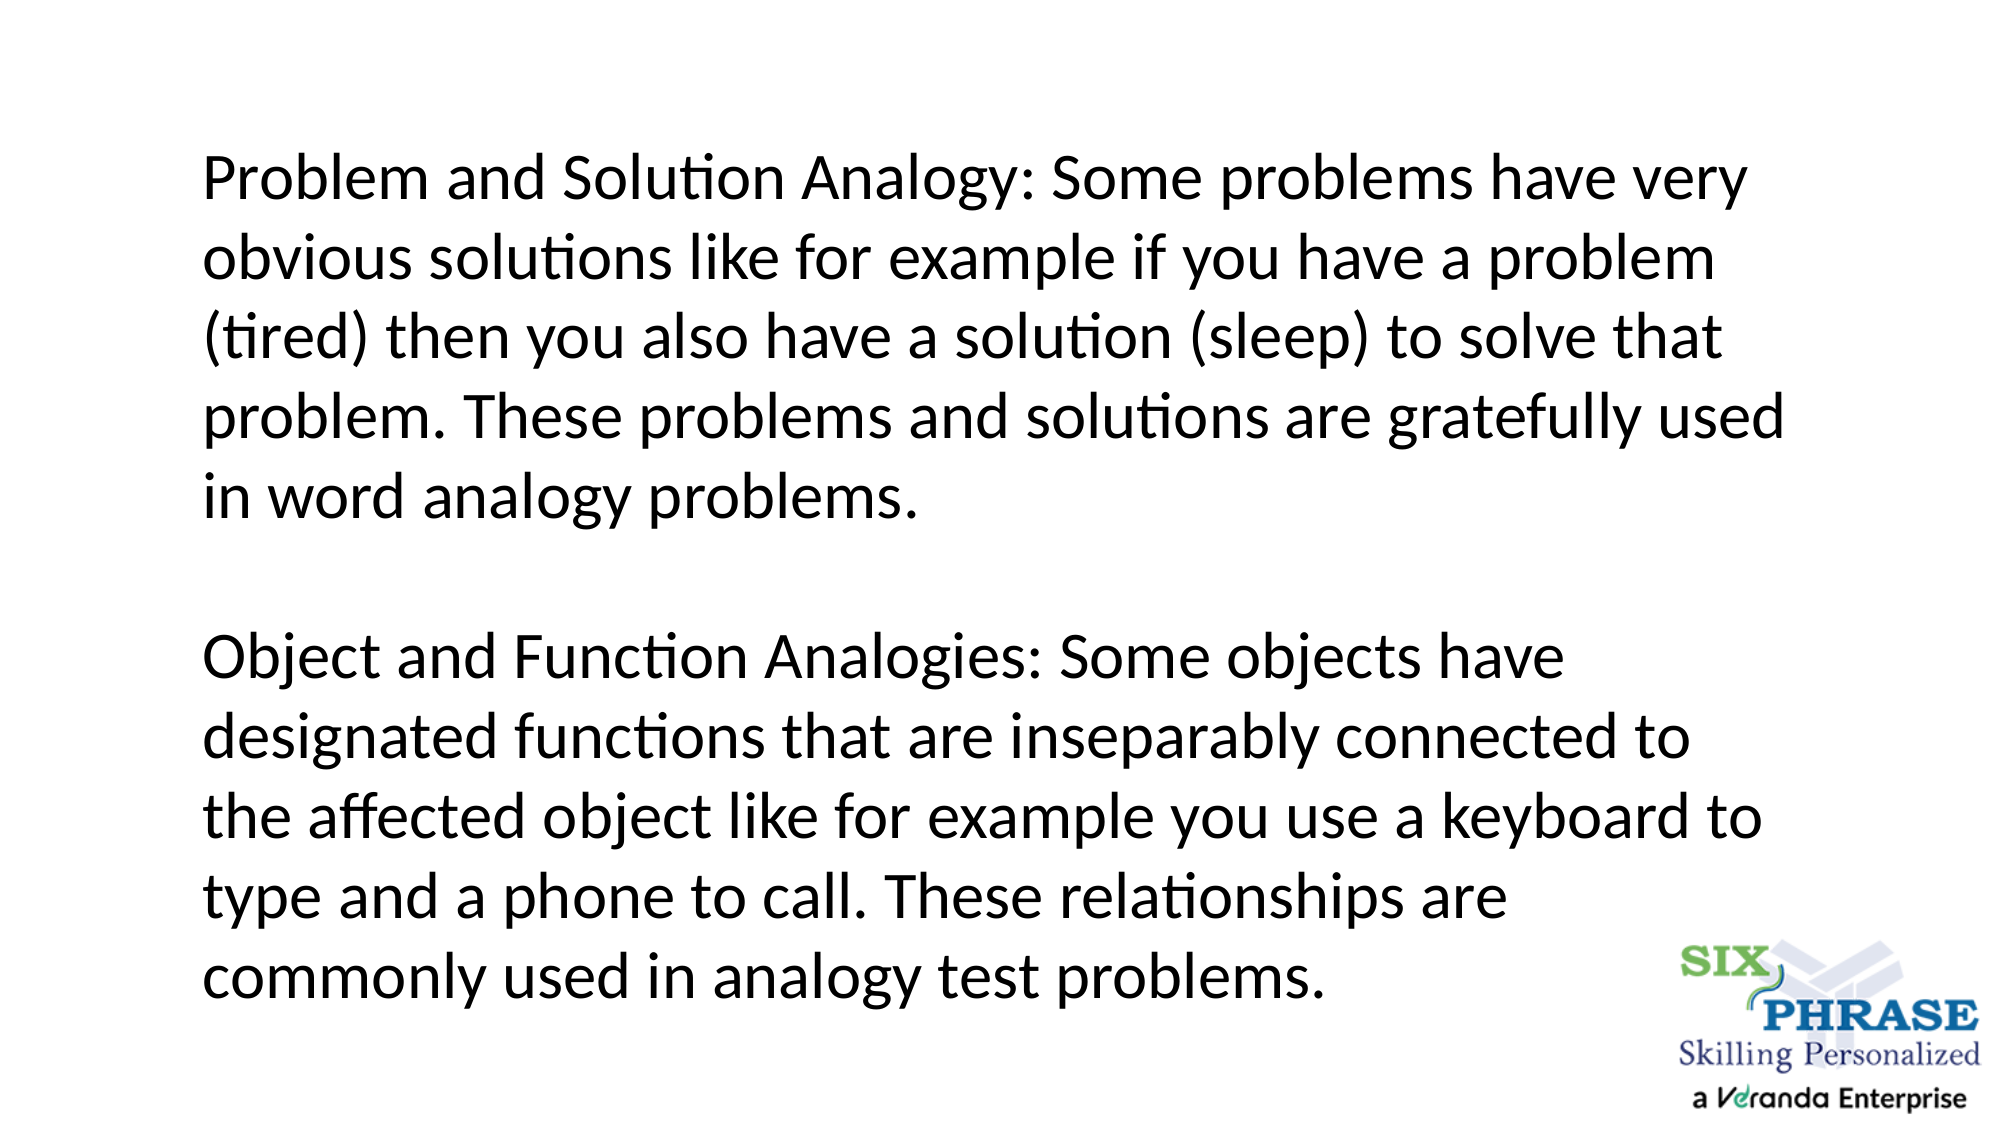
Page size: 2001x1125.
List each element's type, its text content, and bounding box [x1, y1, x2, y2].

picture [1662, 924, 2000, 1125]
text_box Problem and Solution Analogy: Some problems have very obvious solutions like for example if you have a problem (tired) then you also have a solution (sleep) to solve that problem. These problems and solutions are gratefully used in word analogy problems. Object and Function Analogies: Some objects have designated functions that are inseparably connected to the affected object like for example you use a keyboard to type and a phone to call. These relationships are commonly used in analogy test problems. [187, 124, 1813, 1020]
